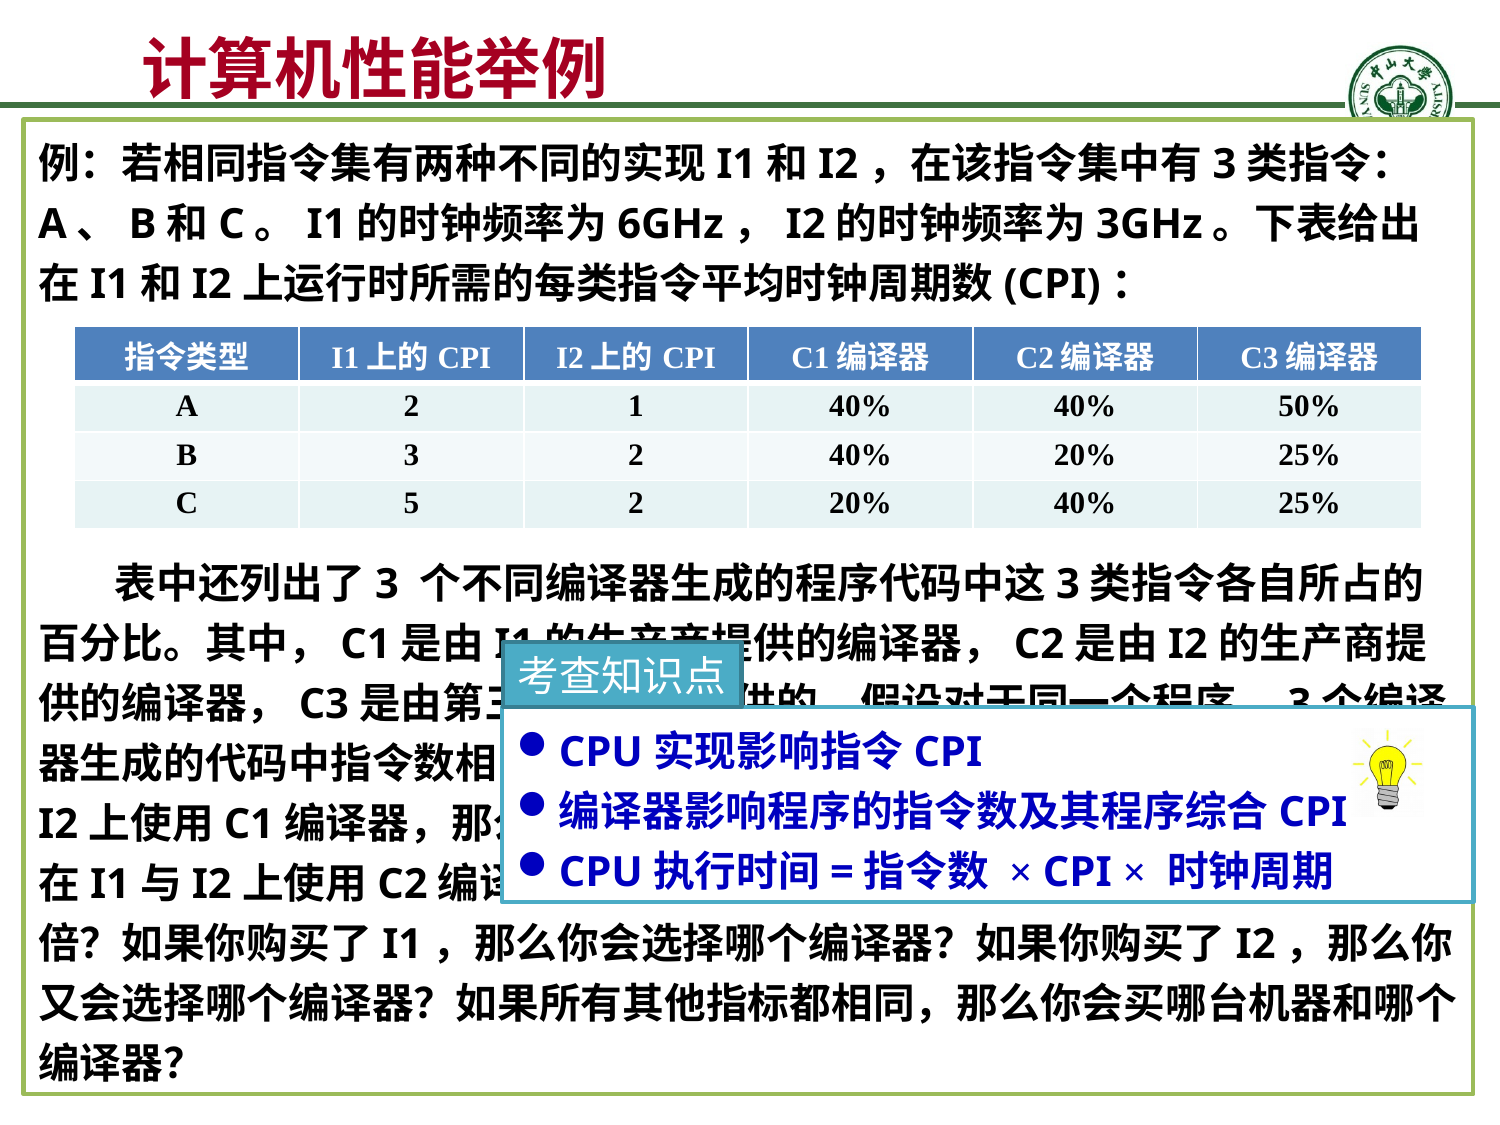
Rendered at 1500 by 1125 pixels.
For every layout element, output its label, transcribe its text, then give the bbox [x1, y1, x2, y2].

table_cell 40% [749, 433, 972, 480]
table_header 指令类型 [75, 327, 298, 380]
table_cell 20% [974, 433, 1197, 480]
table_cell 25% [1198, 481, 1421, 528]
table_cell C [75, 481, 298, 528]
table_cell 50% [1198, 386, 1421, 431]
table_cell 40% [749, 386, 972, 431]
table_header I2上的CPI [525, 327, 747, 380]
table_cell 3 [300, 433, 523, 480]
text_box 例：若相同指令集有两种不同的实现I1和I2，在该指令集中有3类指令：A、B和C。I1的时钟频率为6GHz，I2的时钟频率为3GHz。下表给出在I1和I2上运行时所需的每类指令平均时钟周期数(CPI)： 表中还列出了3 个不同编译器生成的程序代码中这3类指令各自所占的百分比。其中，C1是由I1的生产商提供的编译器，C2是由I2的生产商提供的编译器，C3是由第三方生产商提供的。假设对于同一个程序，3个编译器生成的代码中指令数相同，但代码的组合不同，如上表所示。如果在I1与I2上使用C1编译器，那么I1的生产商可以声称其性能是I2的多少倍？如果在I1与I2上使用C2编译器，那么I2的生产商可以声称其性能是I1的多少倍？如果你购买了I1，那么你会选择哪个编译器？如果你购买了I2，那么你又会选择哪个编译器？如果所有其他指标都相同，那么你会买哪台机器和哪个编译器？ [21, 117, 1475, 1096]
table_cell 2 [525, 481, 747, 528]
picture [1345, 42, 1455, 117]
table_cell 2 [525, 433, 747, 480]
table_cell 1 [525, 386, 747, 431]
table_header I1上的CPI [300, 327, 523, 380]
table_header C2编译器 [974, 327, 1197, 380]
table_cell 5 [300, 481, 523, 528]
text_box 考查知识点 [501, 640, 744, 709]
table_cell A [75, 386, 298, 431]
table_cell 40% [974, 386, 1197, 431]
table_cell 2 [300, 386, 523, 431]
table_cell 20% [749, 481, 972, 528]
table_header C1编译器 [749, 327, 972, 380]
table_cell B [75, 433, 298, 480]
text_box CPU实现影响指令CPI 编译器影响程序的指令数及其程序综合CPI CPU执行时间=指令数 × CPI × 时钟周期 [500, 705, 1476, 904]
table_cell 25% [1198, 433, 1421, 480]
picture [1351, 728, 1424, 818]
table_header C3编译器 [1198, 327, 1421, 380]
title 计算机性能举例 [126, 19, 981, 91]
table_cell 40% [974, 481, 1197, 528]
